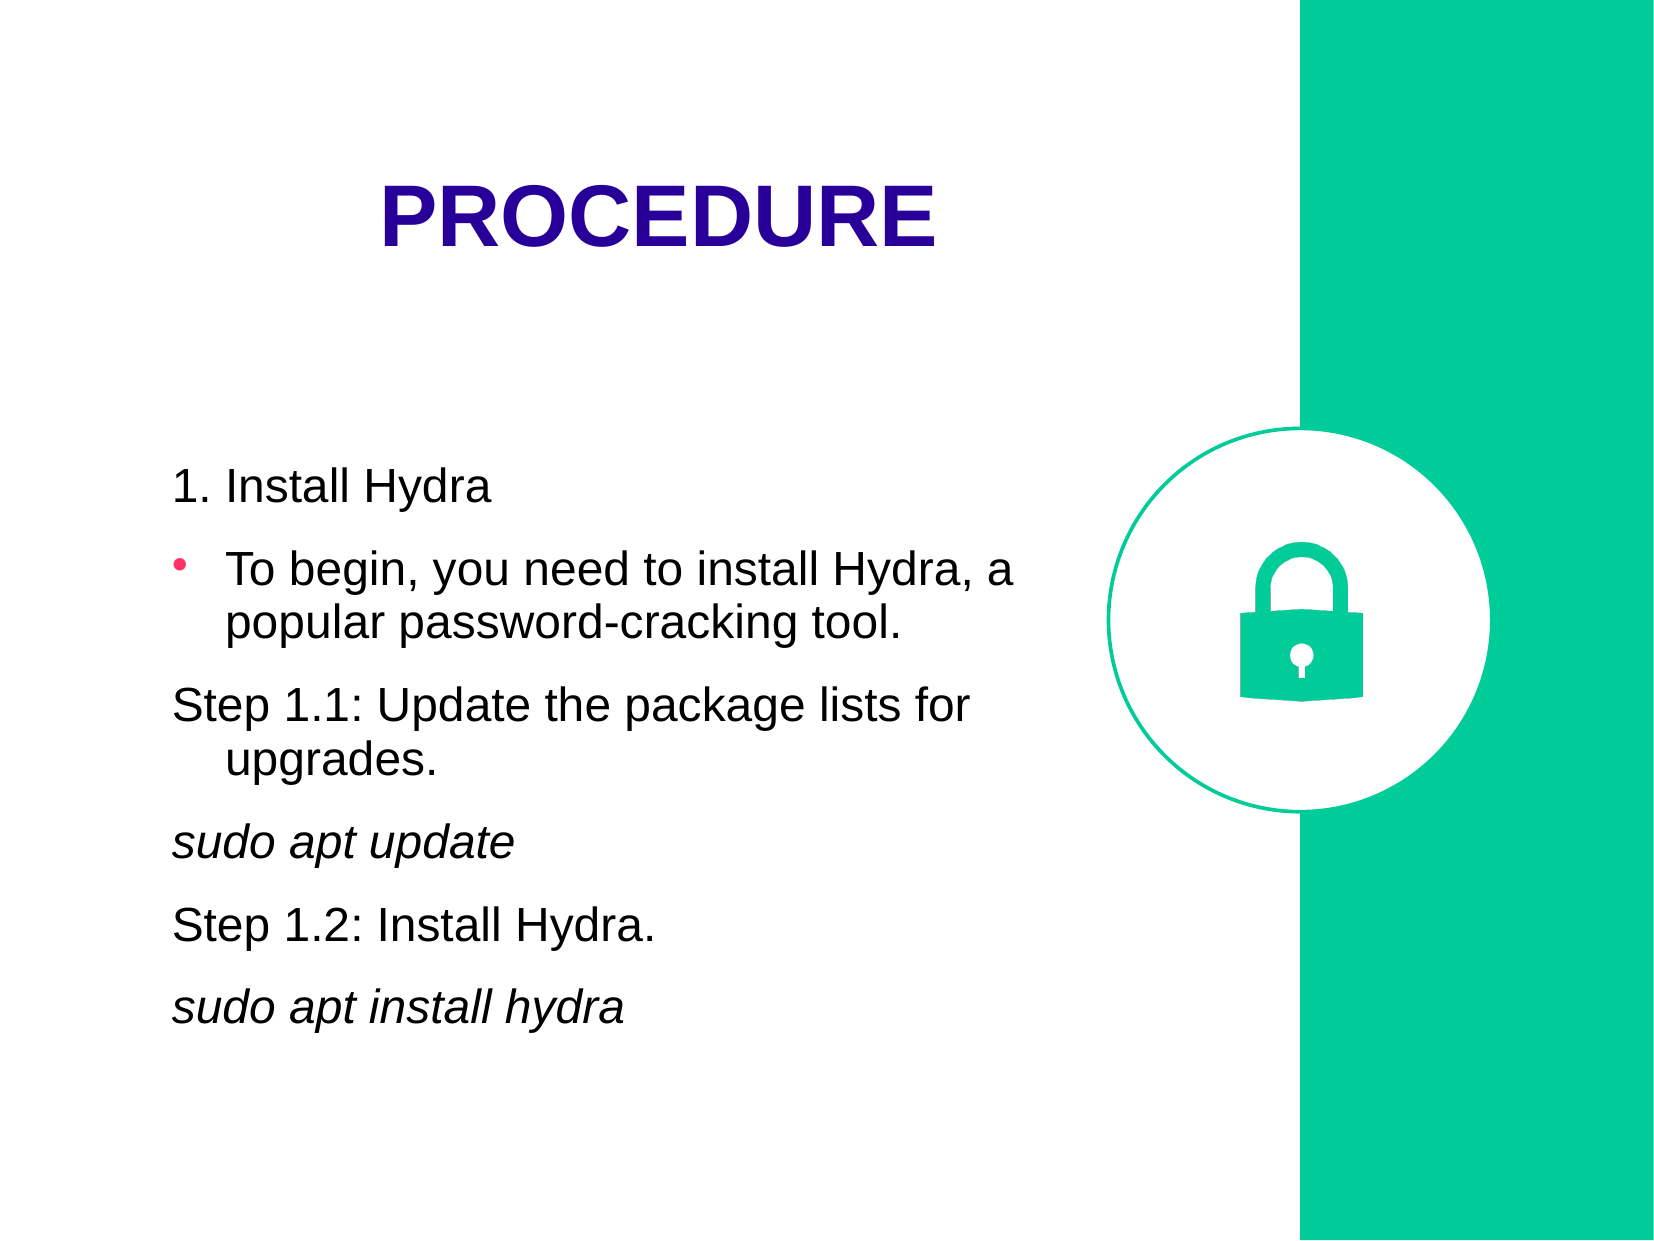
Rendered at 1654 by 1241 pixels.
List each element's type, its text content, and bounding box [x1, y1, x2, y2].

list 1. Install Hydra To begin, you need to install Hydra, a popular password-cracking tool. Step 1.1: Update the package lists for upgrades. sudo apt update Step 1.2: Install Hydra. sudo apt install hydra [154, 402, 1065, 1088]
text_box [1299, 0, 1654, 1241]
title PROCEDURE [152, 124, 1166, 305]
picture [1198, 518, 1405, 725]
text_box [1107, 427, 1493, 813]
